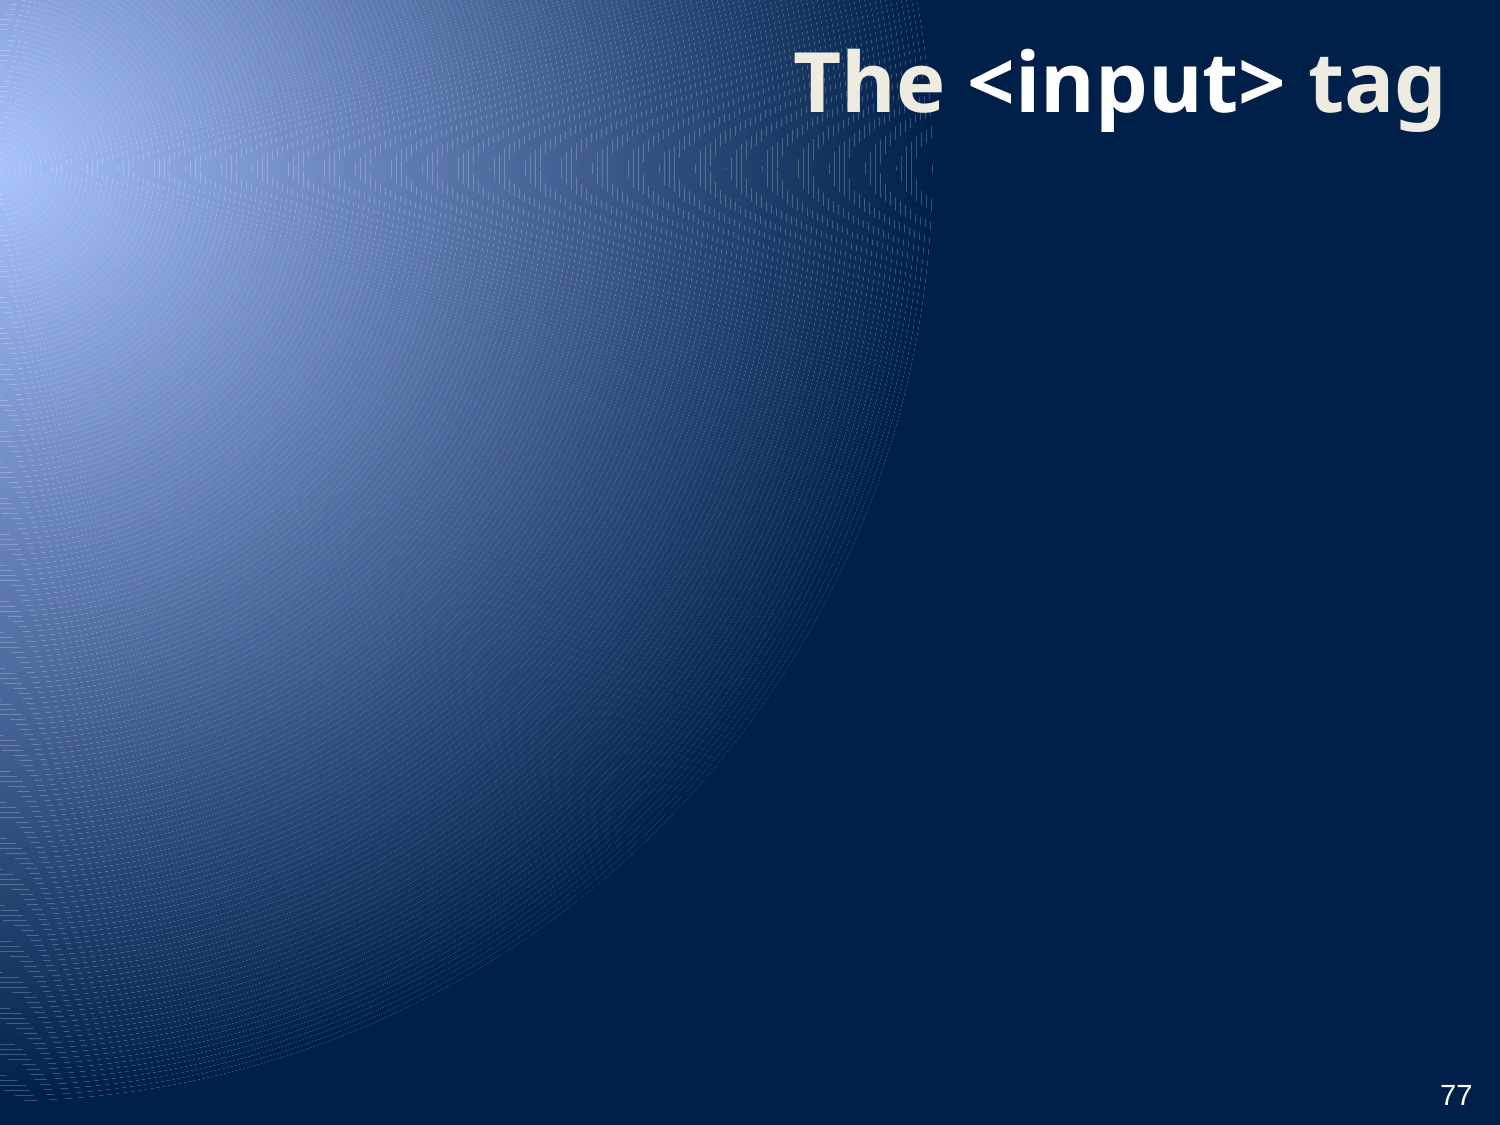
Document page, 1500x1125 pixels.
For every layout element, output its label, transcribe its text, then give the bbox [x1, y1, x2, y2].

slide_number 77 [1412, 1074, 1488, 1113]
title The <input> tag [300, 12, 1463, 163]
